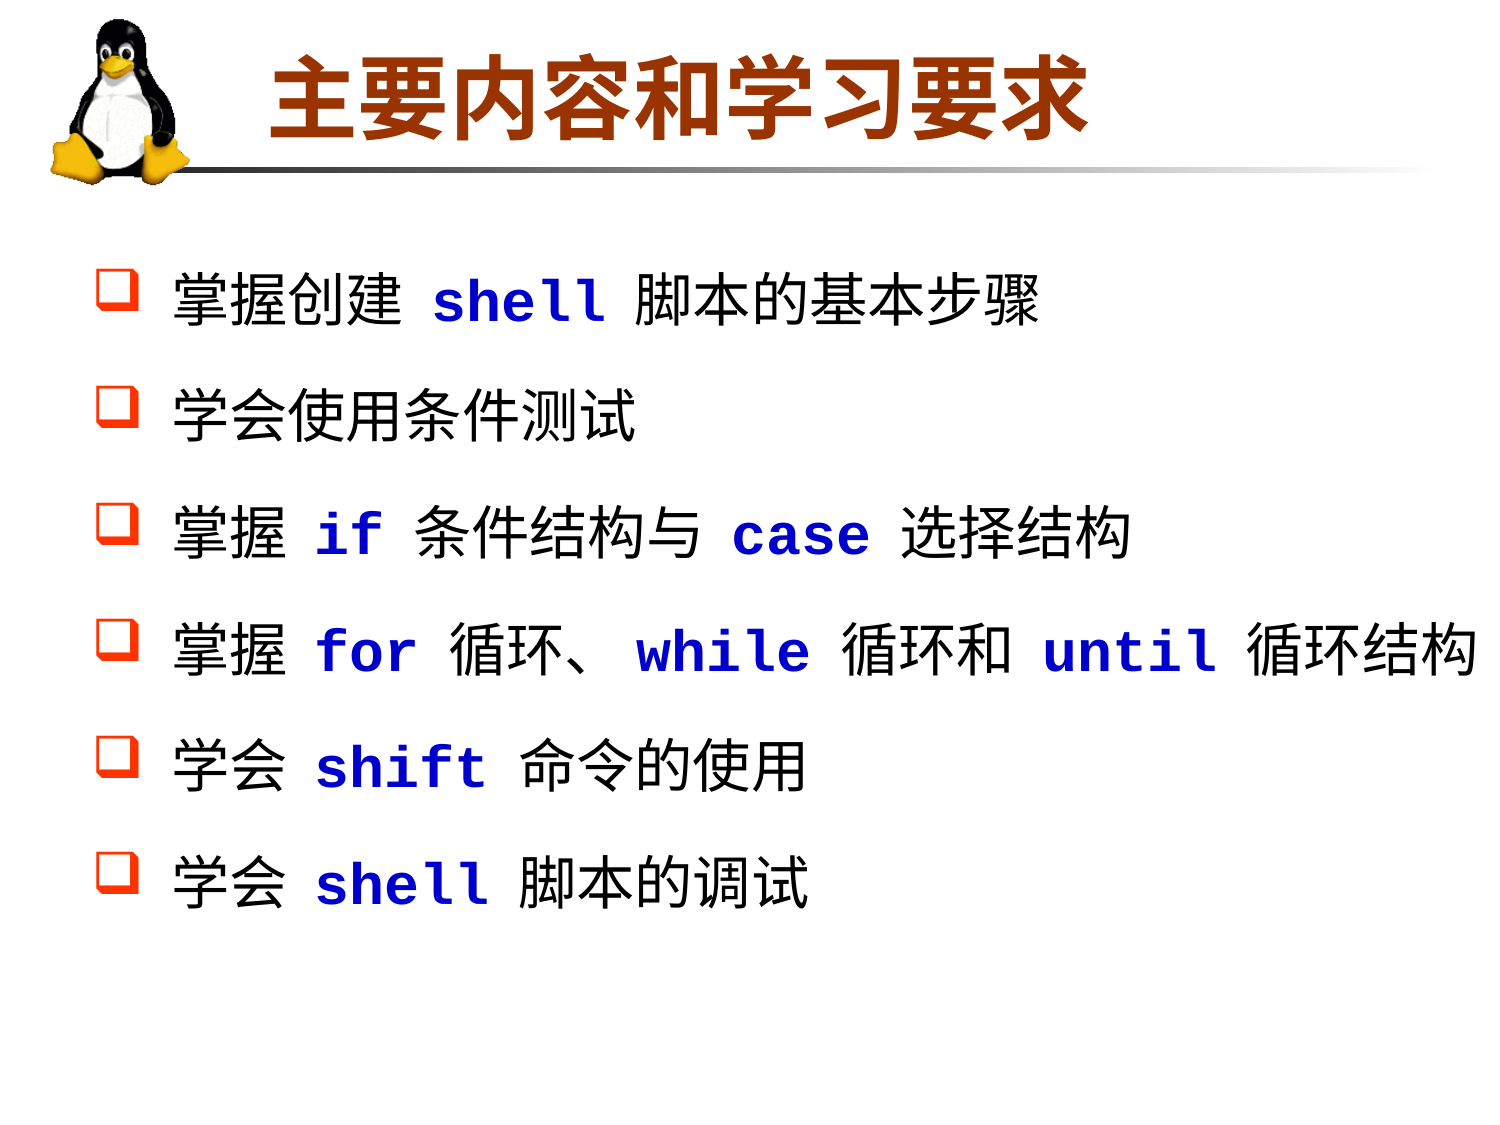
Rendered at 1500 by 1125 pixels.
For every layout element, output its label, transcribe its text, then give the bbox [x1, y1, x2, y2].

picture [37, 0, 219, 200]
title 主要内容和学习要求 [230, 0, 1129, 158]
text_box 掌握创建 shell 脚本的基本步骤 学会使用条件测试 掌握 if 条件结构与 case 选择结构 掌握 for 循环、while 循环和 until 循环结构 学会 shift 命令的使用 学会 shell 脚本的调试 [76, 255, 1500, 924]
